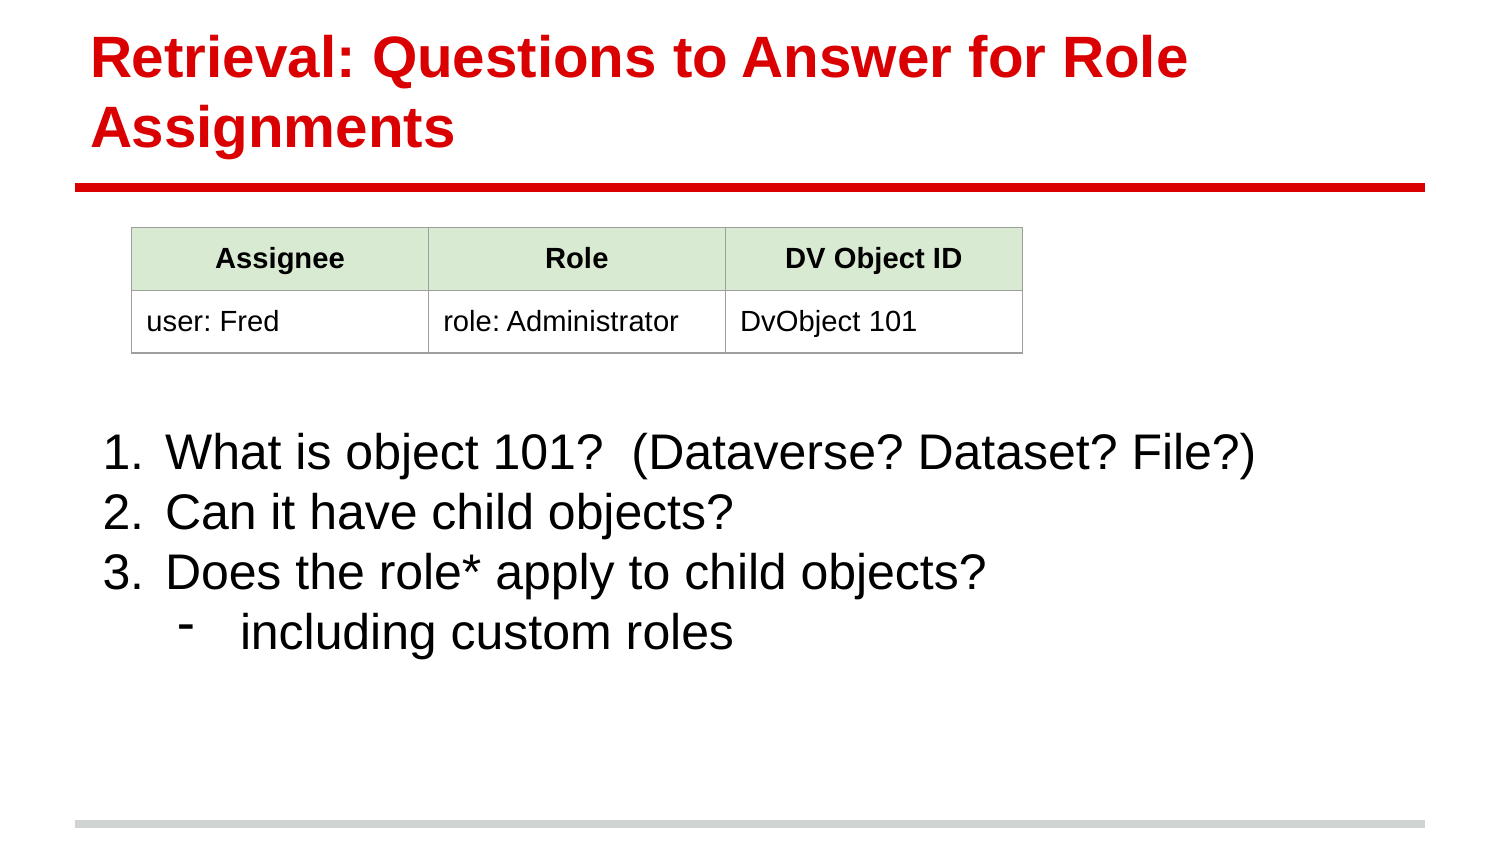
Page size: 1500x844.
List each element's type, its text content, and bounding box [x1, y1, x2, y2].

table_cell DvObject 101 [726, 291, 1022, 352]
table_header DV Object ID [726, 228, 1022, 290]
table_cell role: Administrator [429, 291, 725, 352]
table_cell user: Fred [132, 291, 428, 352]
list What is object 101? (Dataverse? Dataset? File?) Can it have child objects? Does the role* apply to child objects? including custom roles [75, 194, 1425, 806]
table_header Assignee [132, 228, 428, 290]
title Retrieval: Questions to Answer for Role Assignments [75, 33, 1425, 175]
table_header Role [429, 228, 725, 290]
